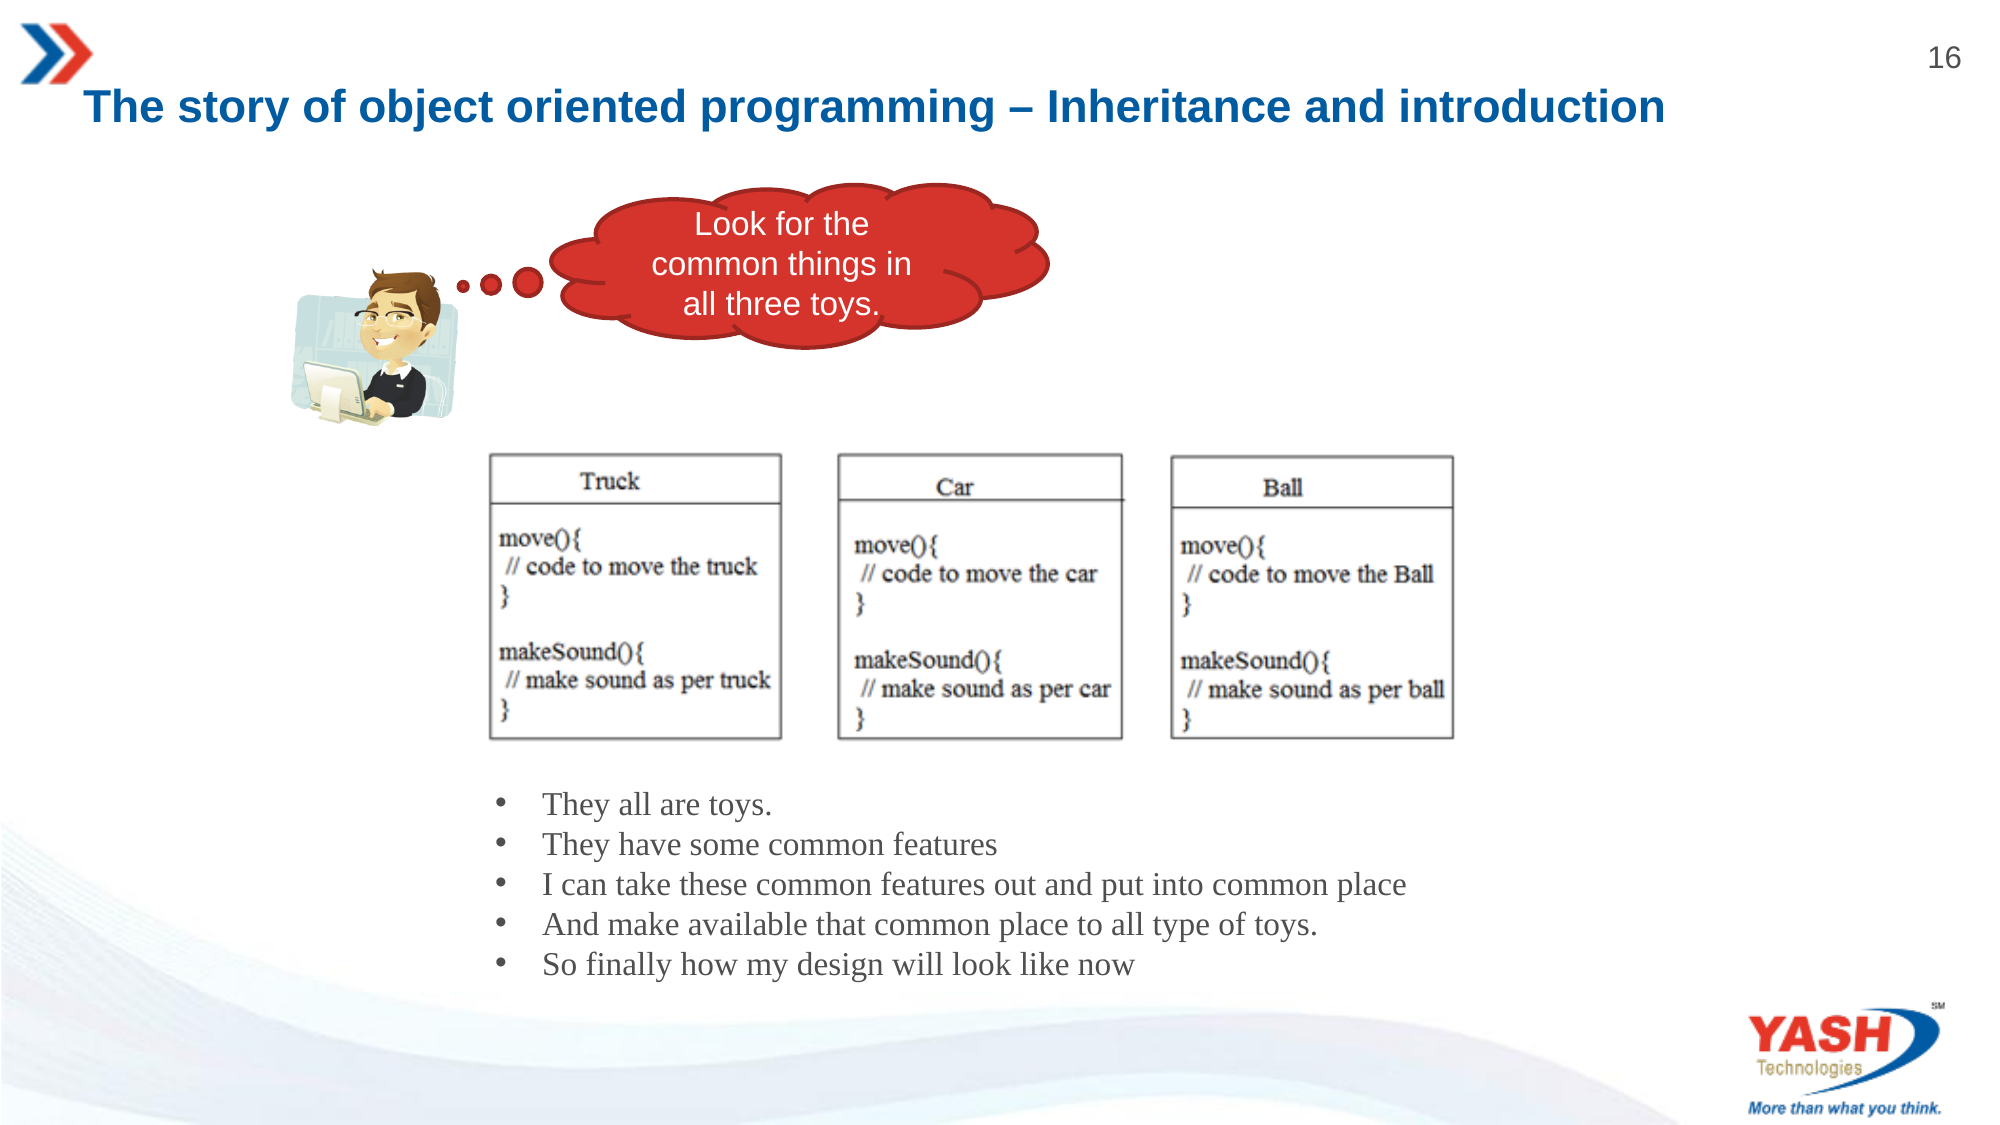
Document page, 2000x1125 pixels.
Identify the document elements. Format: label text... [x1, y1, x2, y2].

picture [17, 22, 94, 85]
title The story of object oriented programming – Inheritance and introduction [68, 52, 1702, 155]
text_box Look for the common things in all three toys. [512, 266, 544, 299]
picture [1, 93, 2000, 1125]
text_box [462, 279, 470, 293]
text_box Look for the common things in all three toys. [549, 182, 1051, 350]
text_box They all are toys. They have some common features I can take these common features out and put into common place And make available that common place to all type of toys. So finally how my design will look like now [480, 775, 1568, 1030]
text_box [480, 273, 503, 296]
